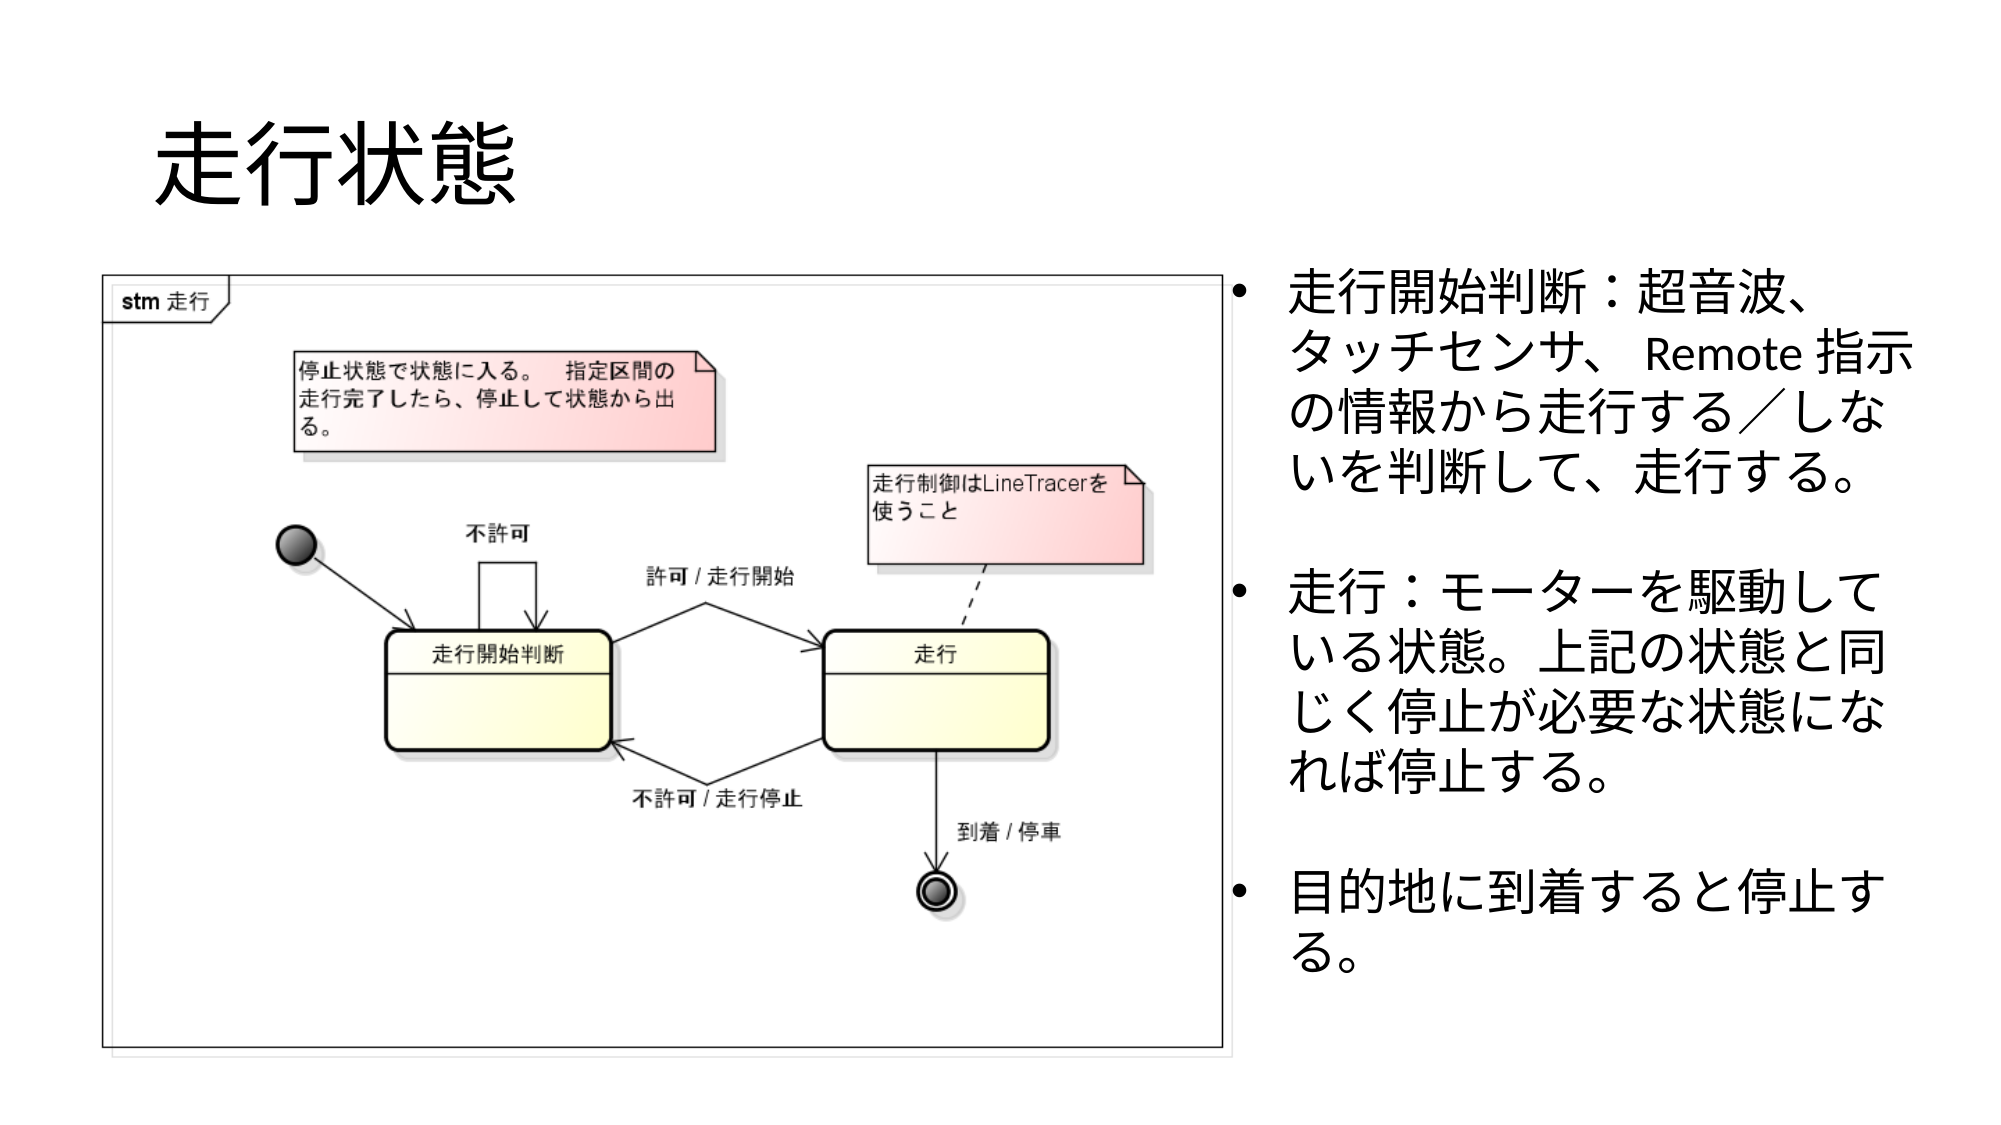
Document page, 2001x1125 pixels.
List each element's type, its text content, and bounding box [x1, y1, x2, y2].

text_box 走行開始判断：超音波、タッチセンサ、Remote指示の情報から走行する／しないを判断して、走行する。 走行：モーターを駆動している状態。上記の状態と同じく停止が必要な状態になれば停止する。 目的地に到着すると停止する。 [1216, 253, 1935, 989]
title 走行状態 [137, 59, 1247, 265]
picture [91, 265, 1247, 1069]
